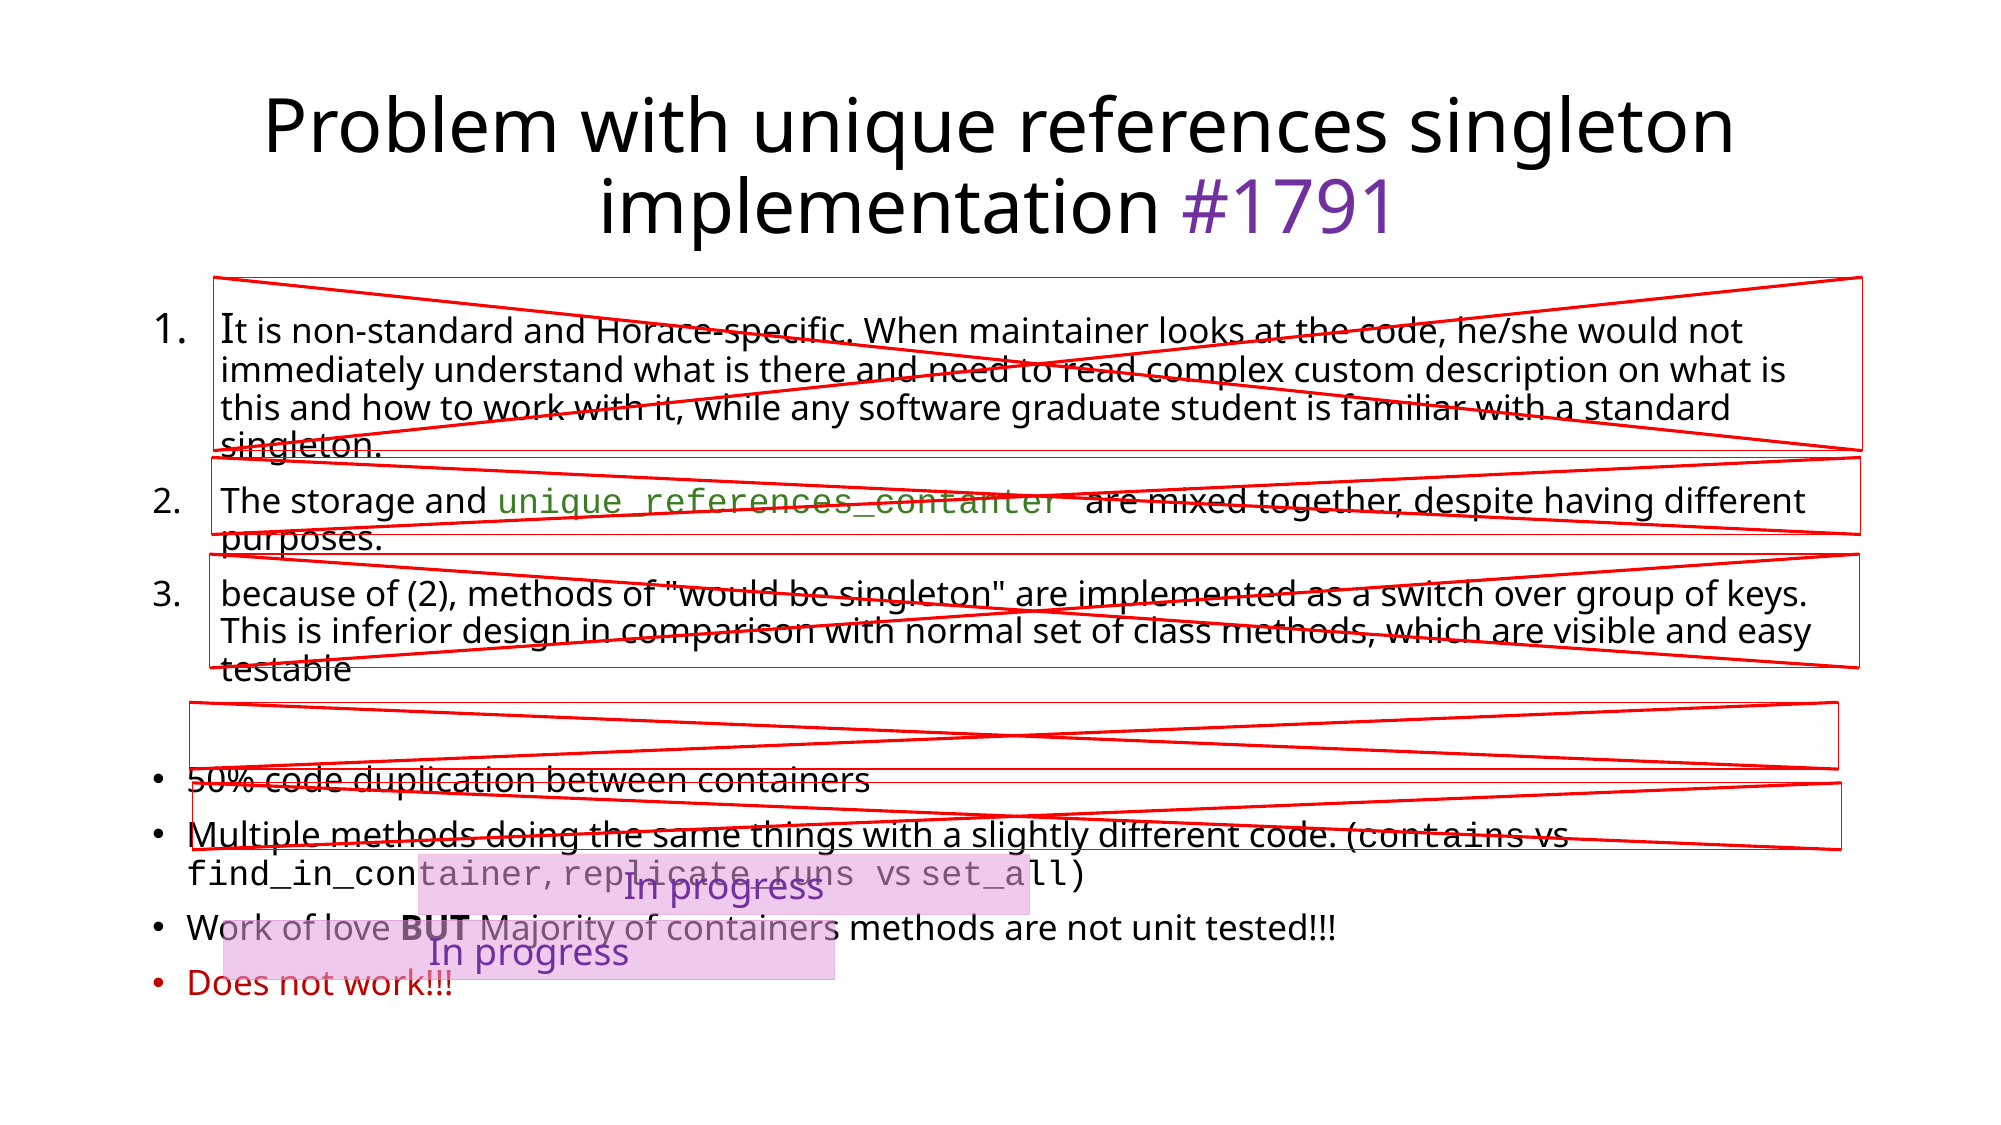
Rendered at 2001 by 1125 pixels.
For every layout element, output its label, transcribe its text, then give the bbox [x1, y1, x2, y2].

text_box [210, 456, 1862, 535]
title Problem with unique references singleton implementation #1791 [137, 59, 1863, 278]
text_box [188, 701, 1839, 770]
text_box In progress [418, 854, 1030, 915]
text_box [191, 782, 1842, 851]
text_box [209, 553, 1860, 669]
text_box In progress [223, 920, 835, 980]
list It is non-standard and Horace-specific. When maintainer looks at the code, he/she would not immediately understand what is there and need to read complex custom description on what is this and how to work with it, while any software graduate student is familiar with a standard singleton. The storage and unique_references_contanter are mixed together, despite having different purposes. because of (2), methods of "would be singleton" are implemented as a switch over group of keys. This is inferior design in comparison with normal set of class methods, which are visible and easy testable 50% code duplication between containers Multiple methods doing the same things with a slightly different code. (contains vs find_in_container, replicate_runs vs set_all) Work of love BUT Majority of containers methods are not unit tested!!! Does not work!!! [137, 299, 1863, 1014]
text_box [212, 276, 1863, 452]
